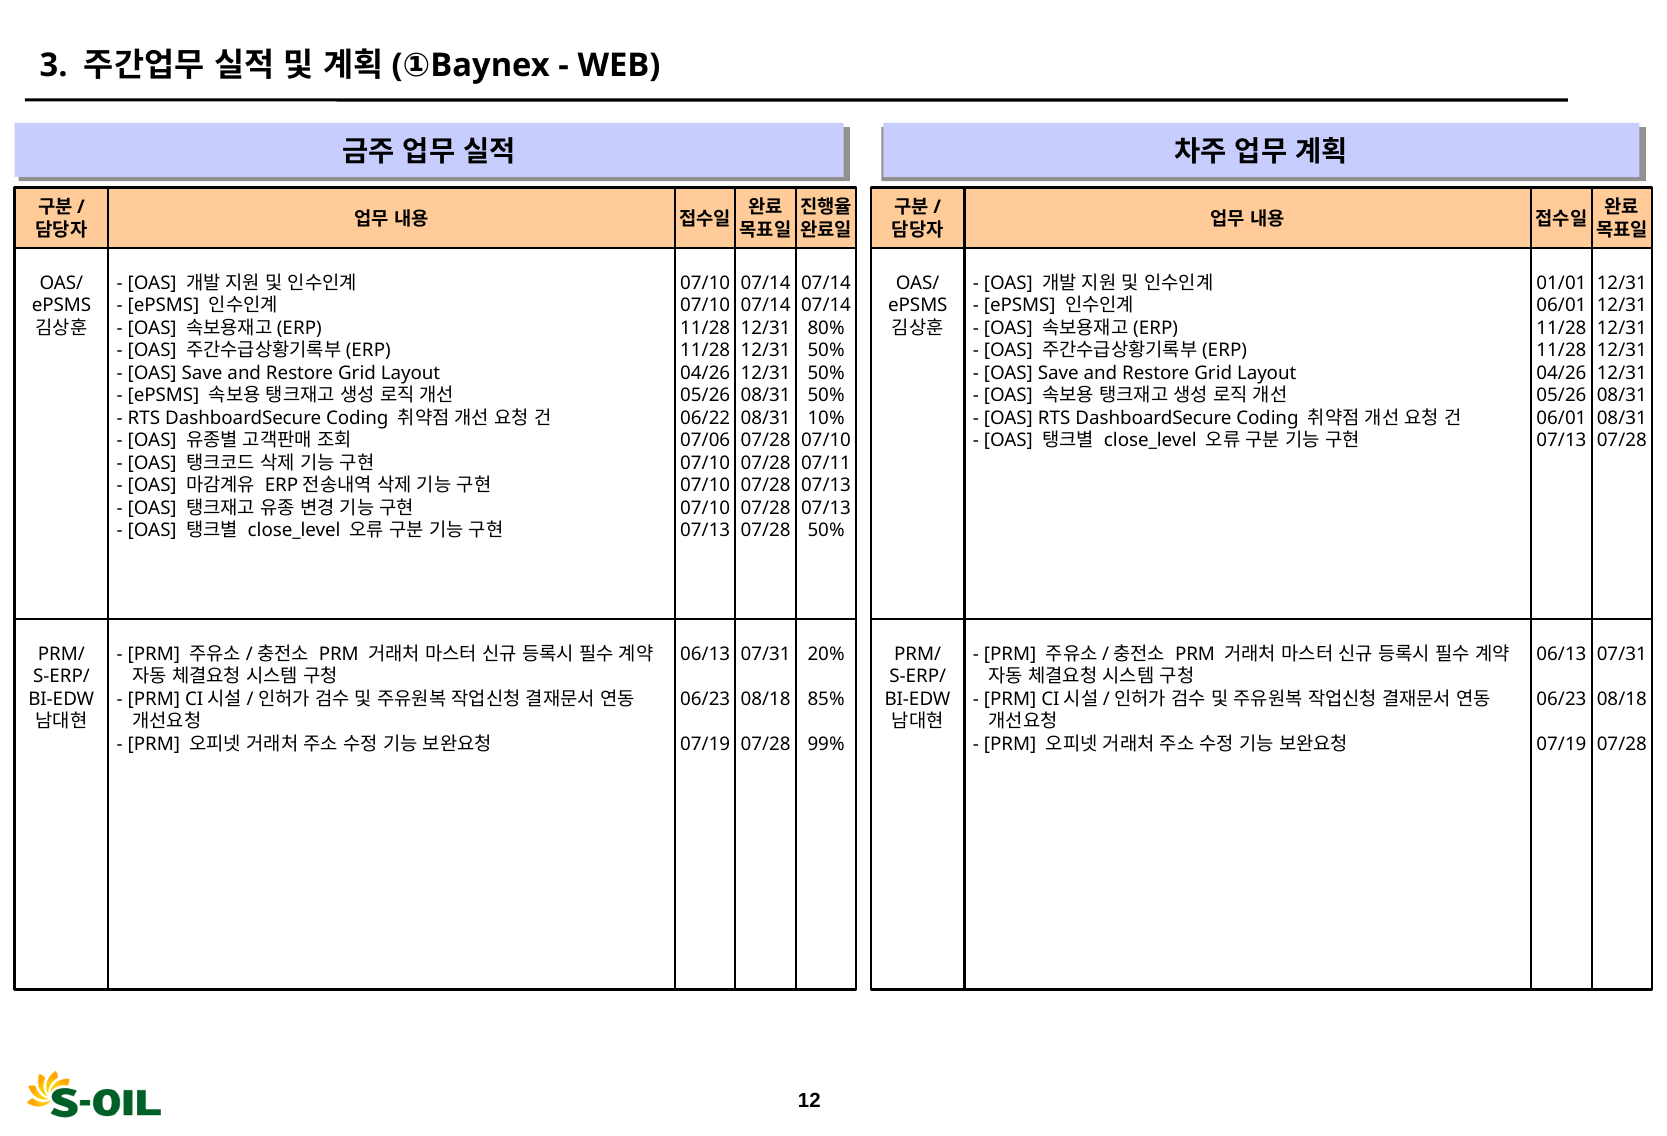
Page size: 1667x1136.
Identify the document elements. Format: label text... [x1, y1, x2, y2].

text_box [108, 618, 675, 990]
text_box 차주 업무 계획 [883, 122, 1640, 177]
text_box 06/13 06/23 07/19 [1532, 618, 1592, 990]
text_box OAS/ ePSMS 김상훈 [870, 247, 964, 618]
text_box [108, 247, 675, 618]
text_box 3. 주간업무 실적 및 계획(①Baynex - WEB) [39, 43, 1019, 107]
text_box OAS/ ePSMS 김상훈 [14, 247, 108, 618]
text_box 완료 목표일 [735, 187, 795, 247]
text_box 07/10 07/10 11/28 11/28 04/26 05/26 06/22 07/06 07/10 07/10 07/10 07/13 [675, 247, 736, 618]
text_box [964, 618, 1532, 990]
text_box 금주 업무 실적 [14, 122, 844, 177]
text_box 구분/ 담당자 [14, 187, 108, 247]
text_box [964, 247, 1532, 618]
text_box 업무 내용 [964, 187, 1531, 247]
text_box 완료 목표일 [1591, 187, 1653, 247]
text_box " " [881, 127, 1646, 182]
text_box 업무 내용 [108, 187, 675, 247]
text_box 진행율 완료일 [795, 187, 857, 247]
text_box PRM/ S-ERP/ BI-EDW 남대현 [14, 618, 108, 990]
text_box 07/14 07/14 12/31 12/31 12/31 08/31 08/31 07/28 07/28 07/28 07/28 07/28 [736, 247, 795, 618]
text_box 06/13 06/23 07/19 [675, 618, 736, 990]
text_box 구분/ 담당자 [870, 187, 964, 247]
text_box 01/01 06/01 11/28 11/28 04/26 05/26 06/01 07/13 [1532, 247, 1592, 618]
text_box " " [18, 127, 850, 182]
text_box PRM/ S-ERP/ BI-EDW 남대현 [870, 618, 964, 990]
text_box 07/31 08/18 07/28 [1592, 618, 1653, 990]
text_box 접수일 [675, 187, 735, 247]
text_box 20% 85% 99% [795, 618, 857, 990]
text_box 07/31 08/18 07/28 [736, 618, 795, 990]
text_box 07/14 07/14 80% 50% 50% 50% 10% 07/10 07/11 07/13 07/13 50% [795, 247, 857, 618]
text_box 접수일 [1531, 187, 1591, 247]
text_box 12/31 12/31 12/31 12/31 12/31 08/31 08/31 07/28 [1592, 247, 1653, 618]
